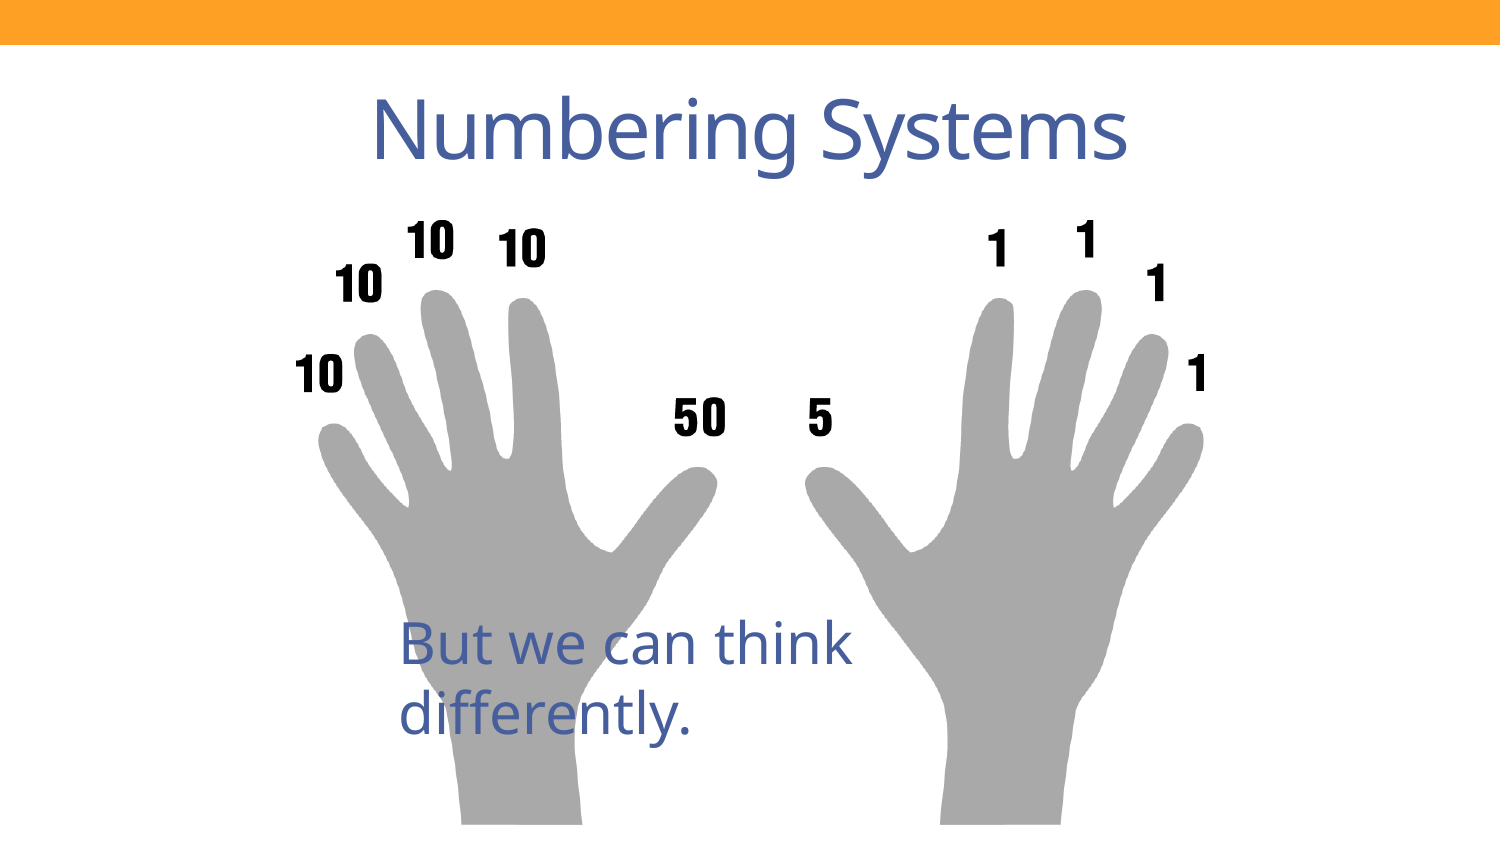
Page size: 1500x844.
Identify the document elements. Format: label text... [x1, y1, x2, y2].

title Numbering Systems [75, 65, 1425, 188]
picture [296, 220, 1204, 825]
